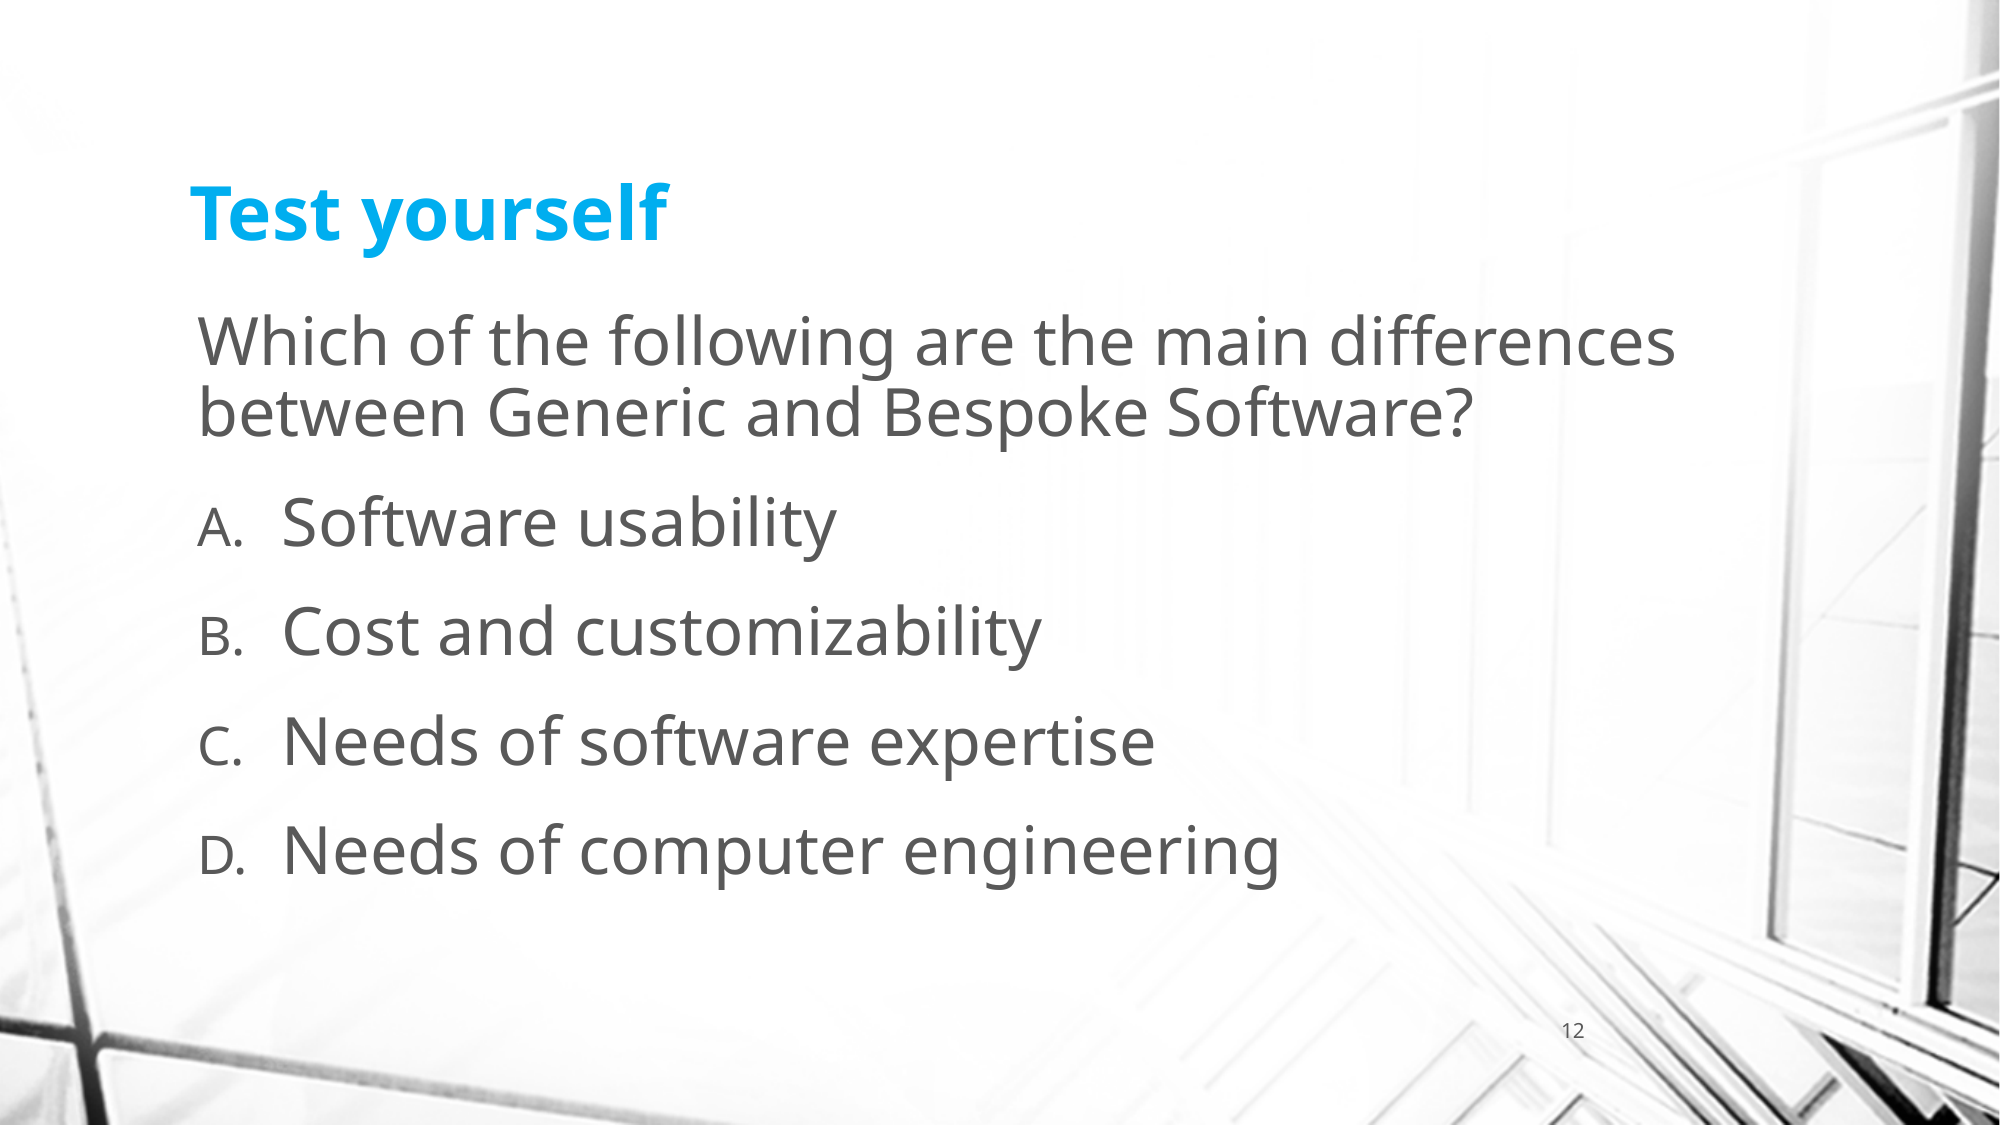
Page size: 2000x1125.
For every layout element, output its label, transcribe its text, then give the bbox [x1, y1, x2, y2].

slide_number 12 [1399, 1009, 1600, 1055]
list Which of the following are the main differences between Generic and Bespoke Software? Software usability Cost and customizability Needs of software expertise Needs of computer engineering [174, 299, 1709, 988]
picture [0, 0, 2000, 1125]
title Test yourself [174, 87, 1709, 263]
